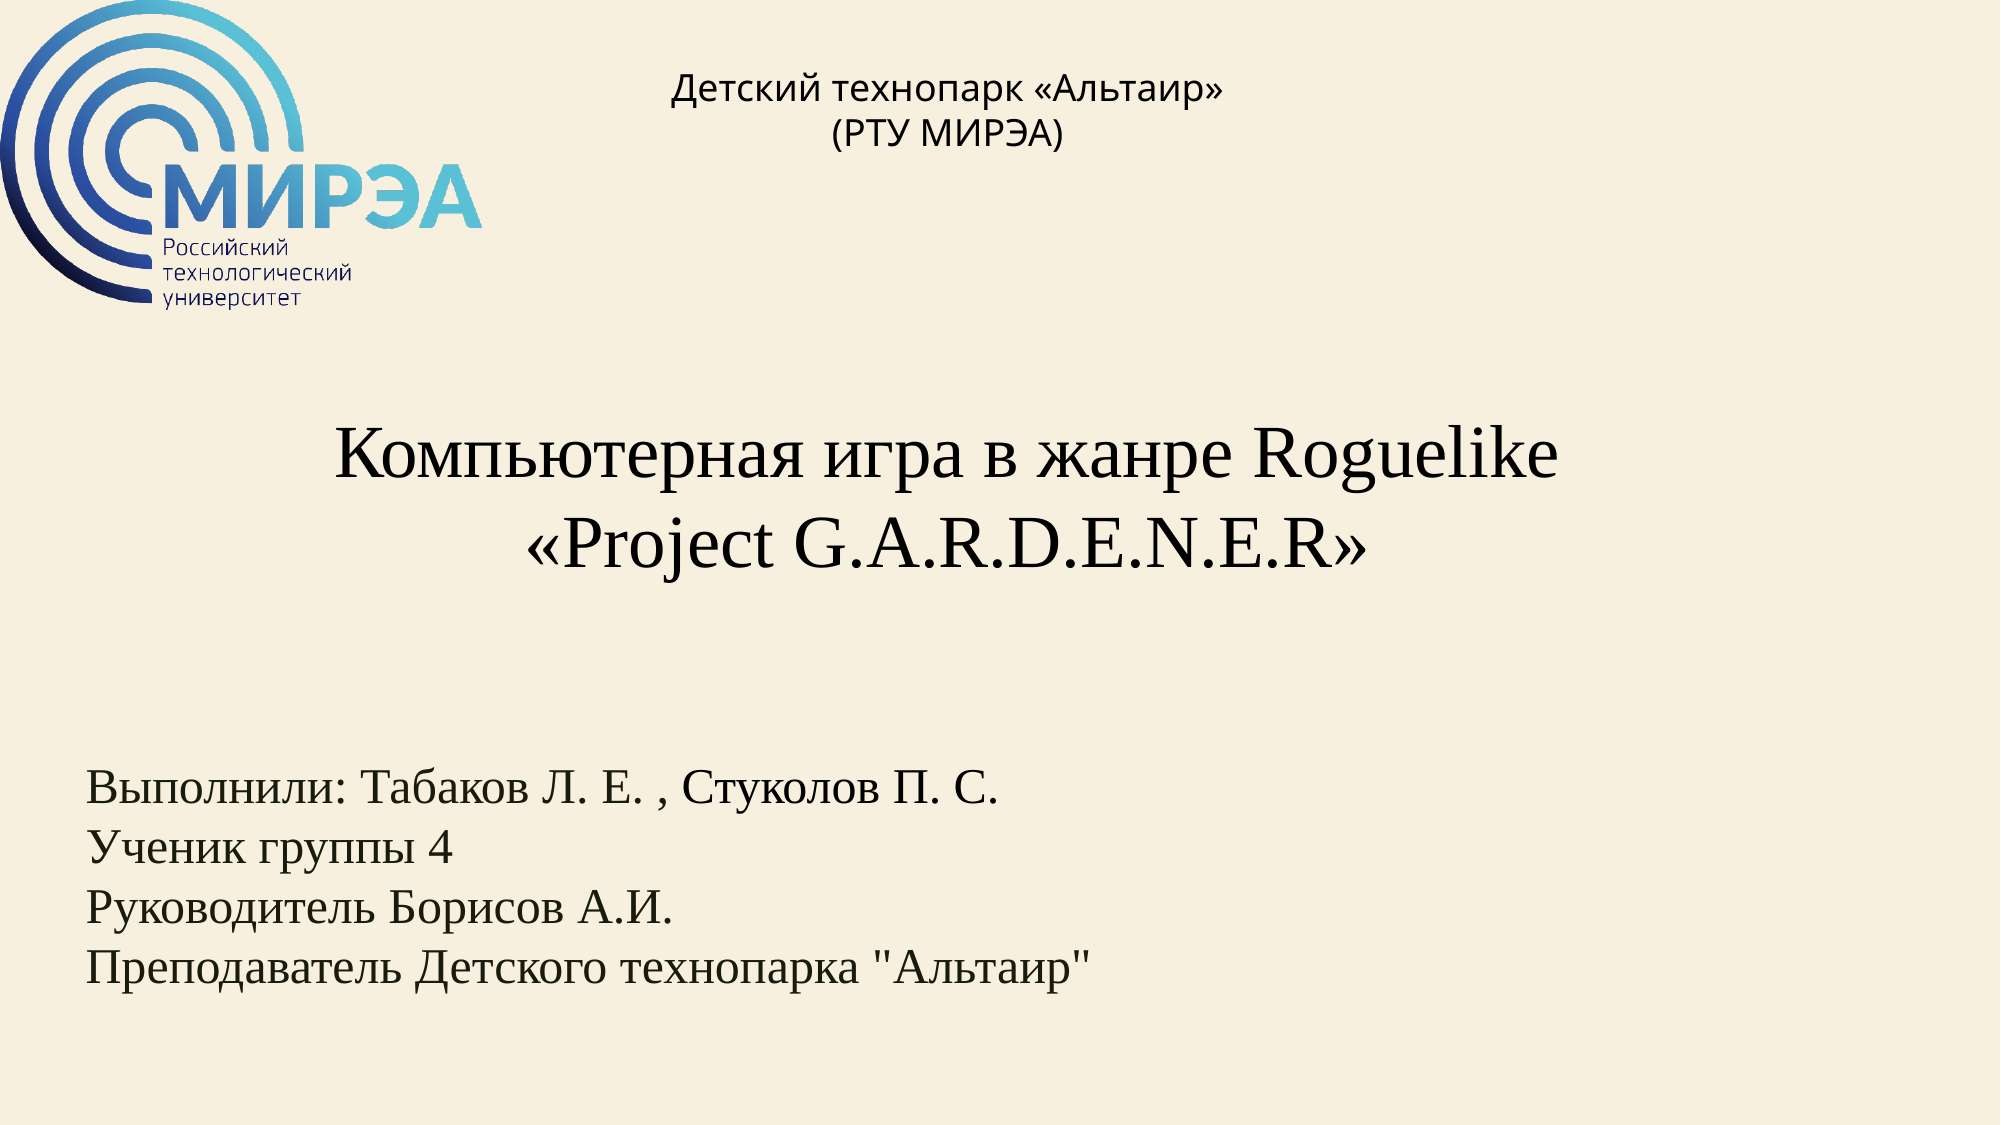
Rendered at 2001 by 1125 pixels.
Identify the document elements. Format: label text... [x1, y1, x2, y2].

picture [0, 0, 482, 311]
text_box Выполнили: Табаков Л. Е. , Стуколов П. C. Ученик группы 4 Руководитель Борисов А.И. Преподаватель Детского технопарка "Альтаир" [70, 746, 1185, 1121]
text_box Компьютерная игра в жанре Roguelike «Project G.A.R.D.E.N.E.R» [248, 395, 1647, 590]
text_box Детский технопарк «Альтаир» (РТУ МИРЭА) [482, 56, 1448, 252]
